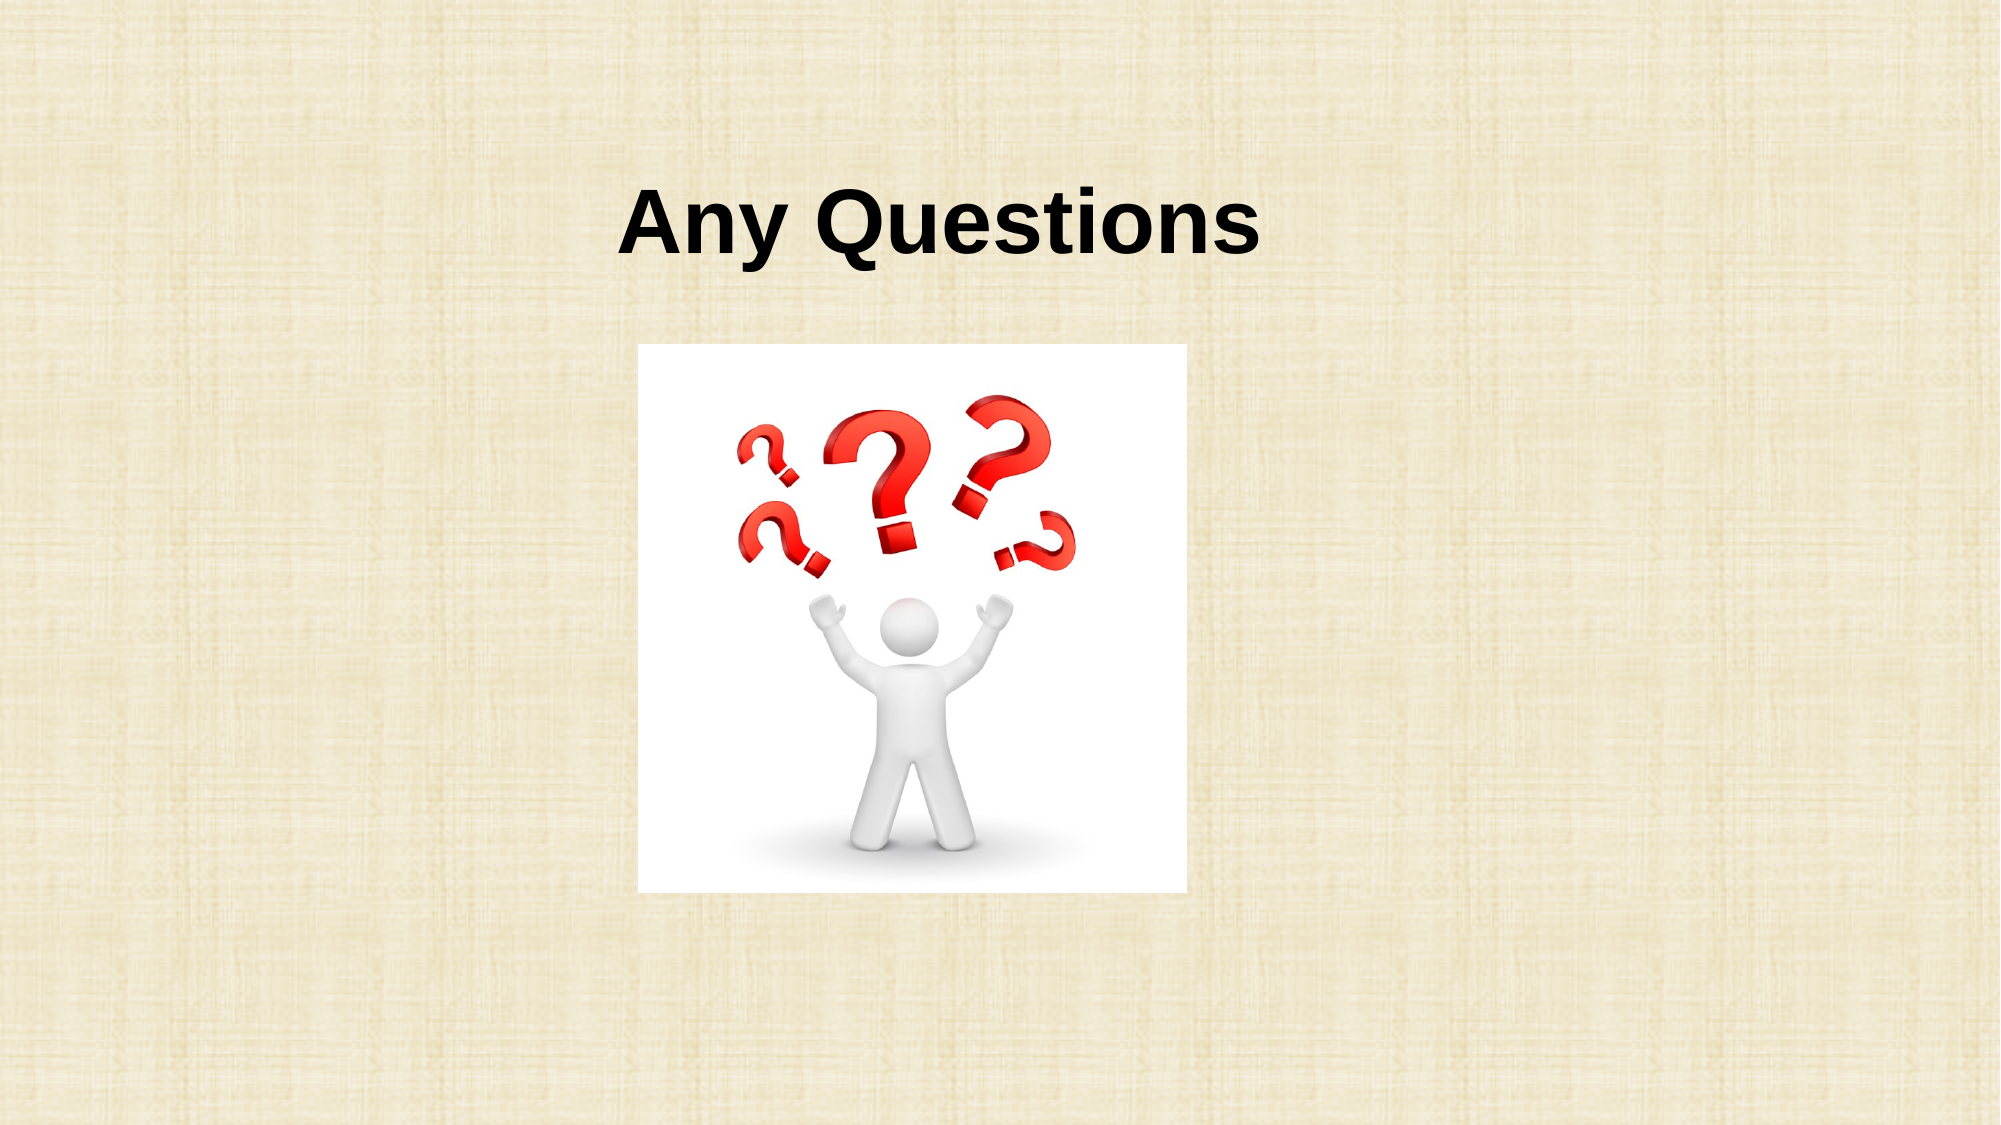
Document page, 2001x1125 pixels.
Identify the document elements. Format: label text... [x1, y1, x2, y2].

text_box Any Questions [601, 154, 1278, 280]
picture [638, 344, 1187, 893]
